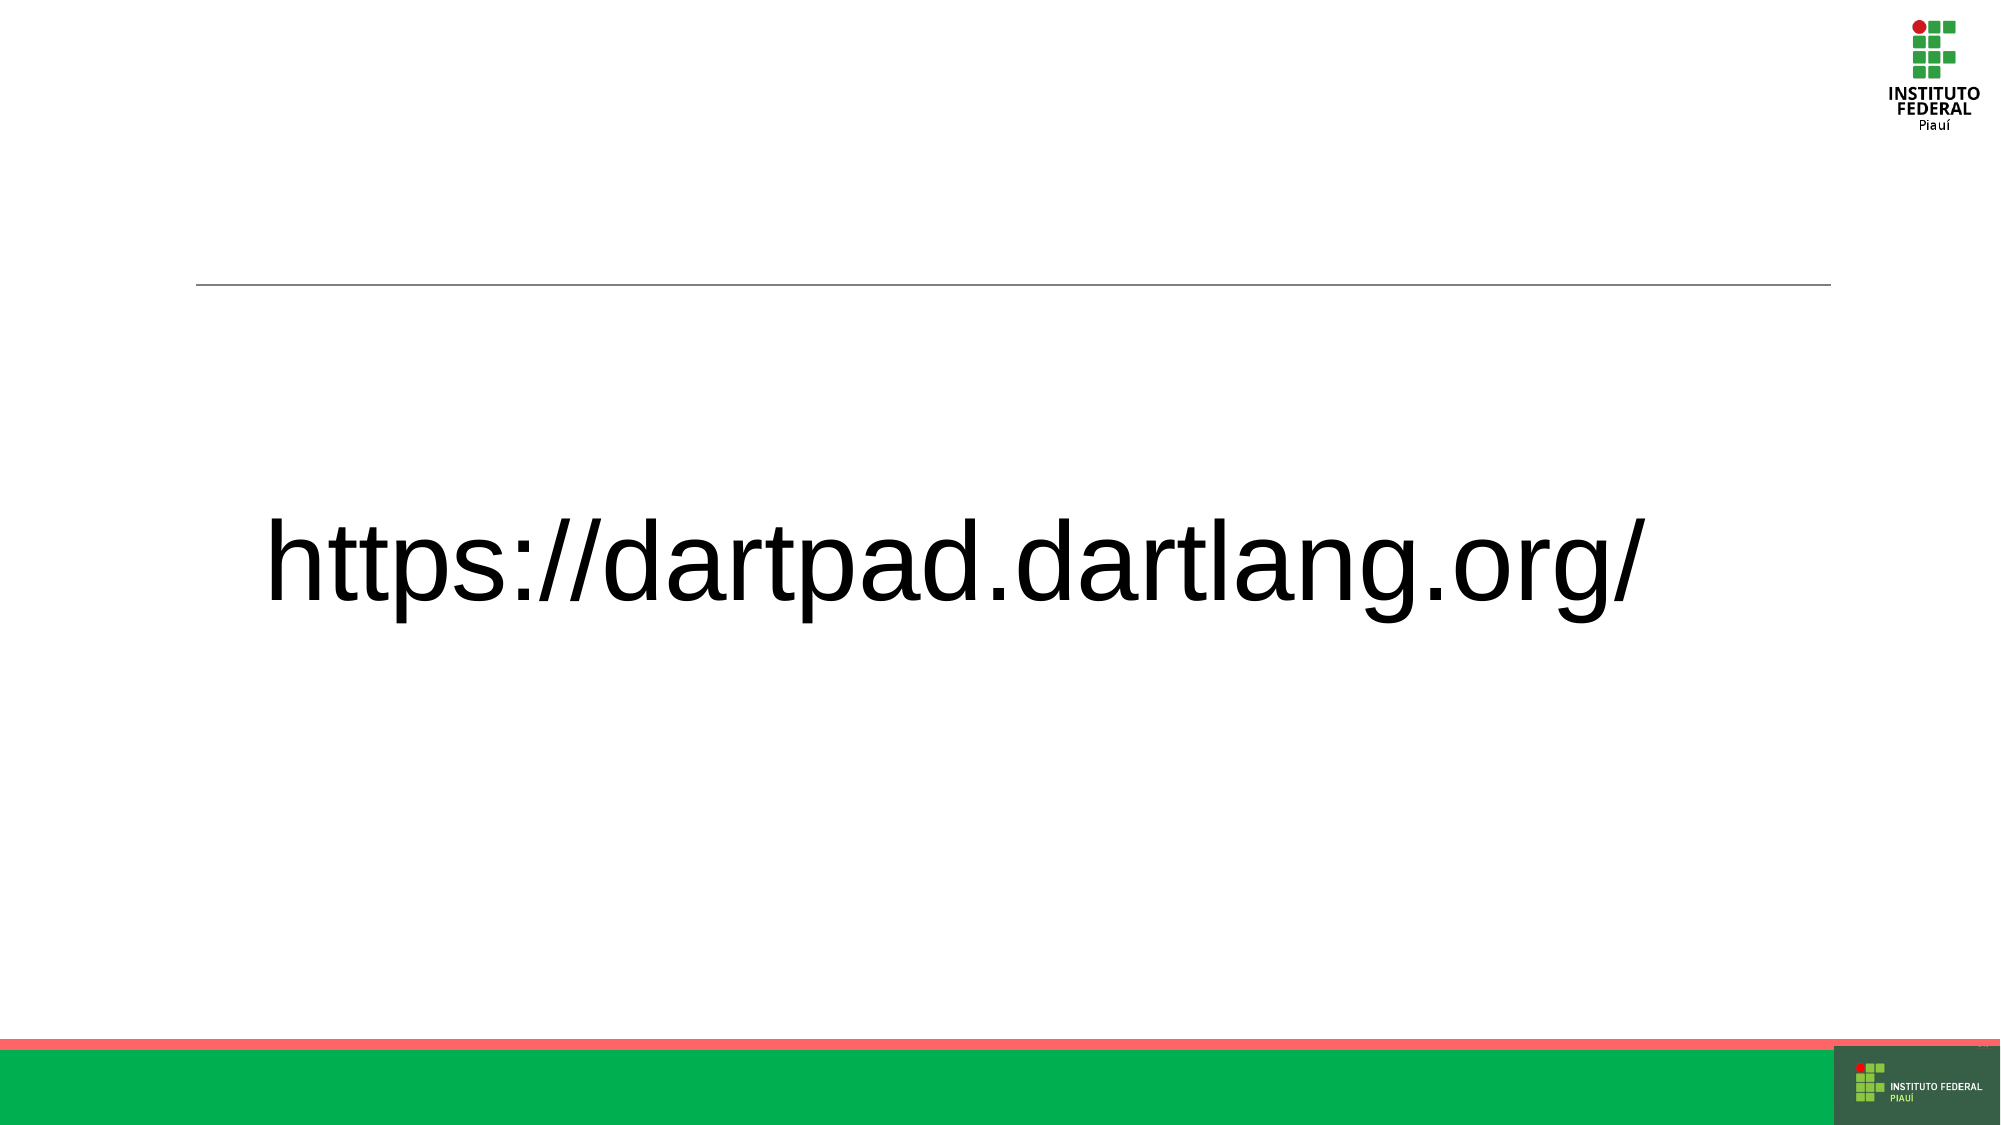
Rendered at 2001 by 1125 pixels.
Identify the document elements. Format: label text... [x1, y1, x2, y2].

picture [1868, 18, 2000, 132]
text_box https://dartpad.dartlang.org/ [262, 524, 2000, 618]
picture [1834, 1046, 2001, 1125]
